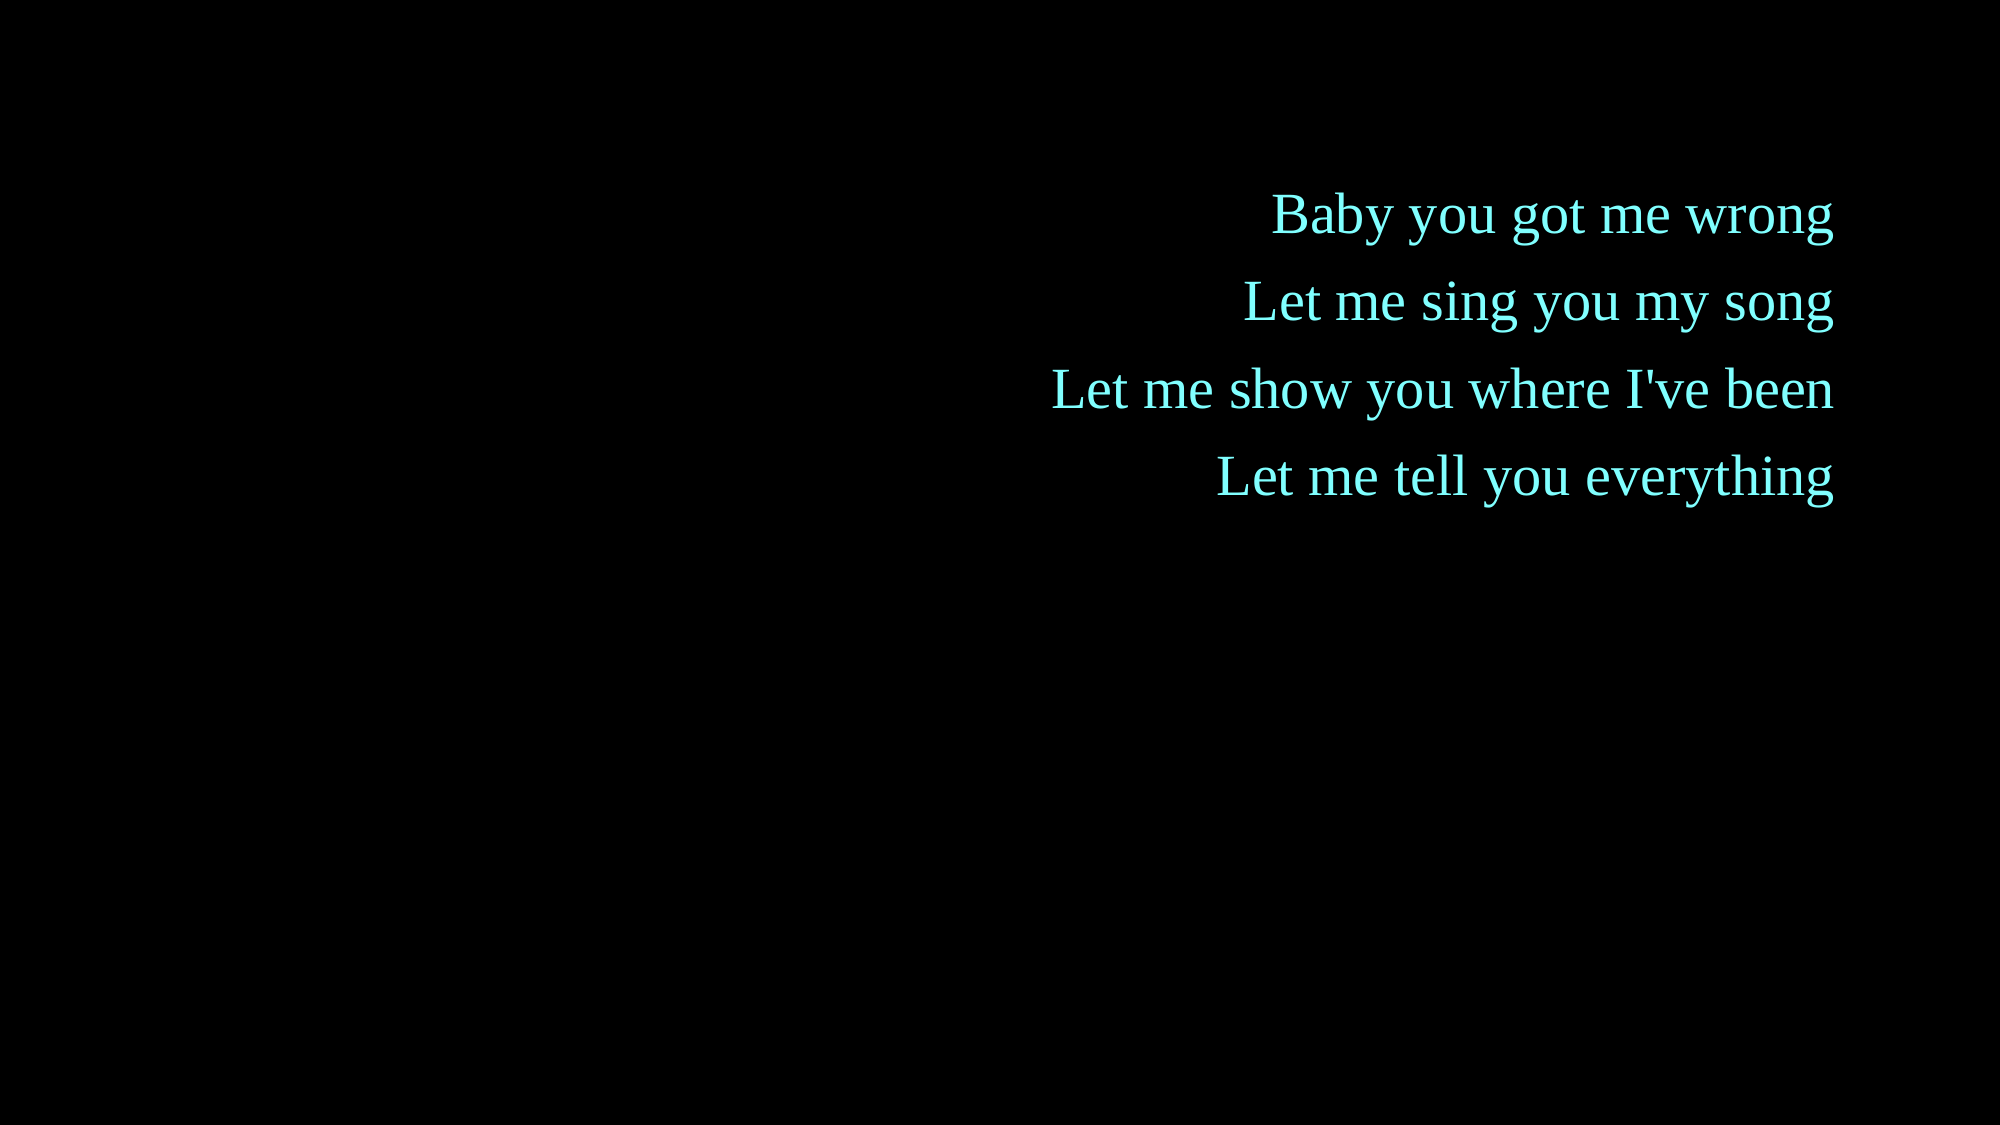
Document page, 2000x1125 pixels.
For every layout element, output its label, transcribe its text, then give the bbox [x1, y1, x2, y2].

text_box Baby you got me wrong Let me sing you my song Let me show you where I've been Let me tell you everything [149, 149, 1850, 515]
